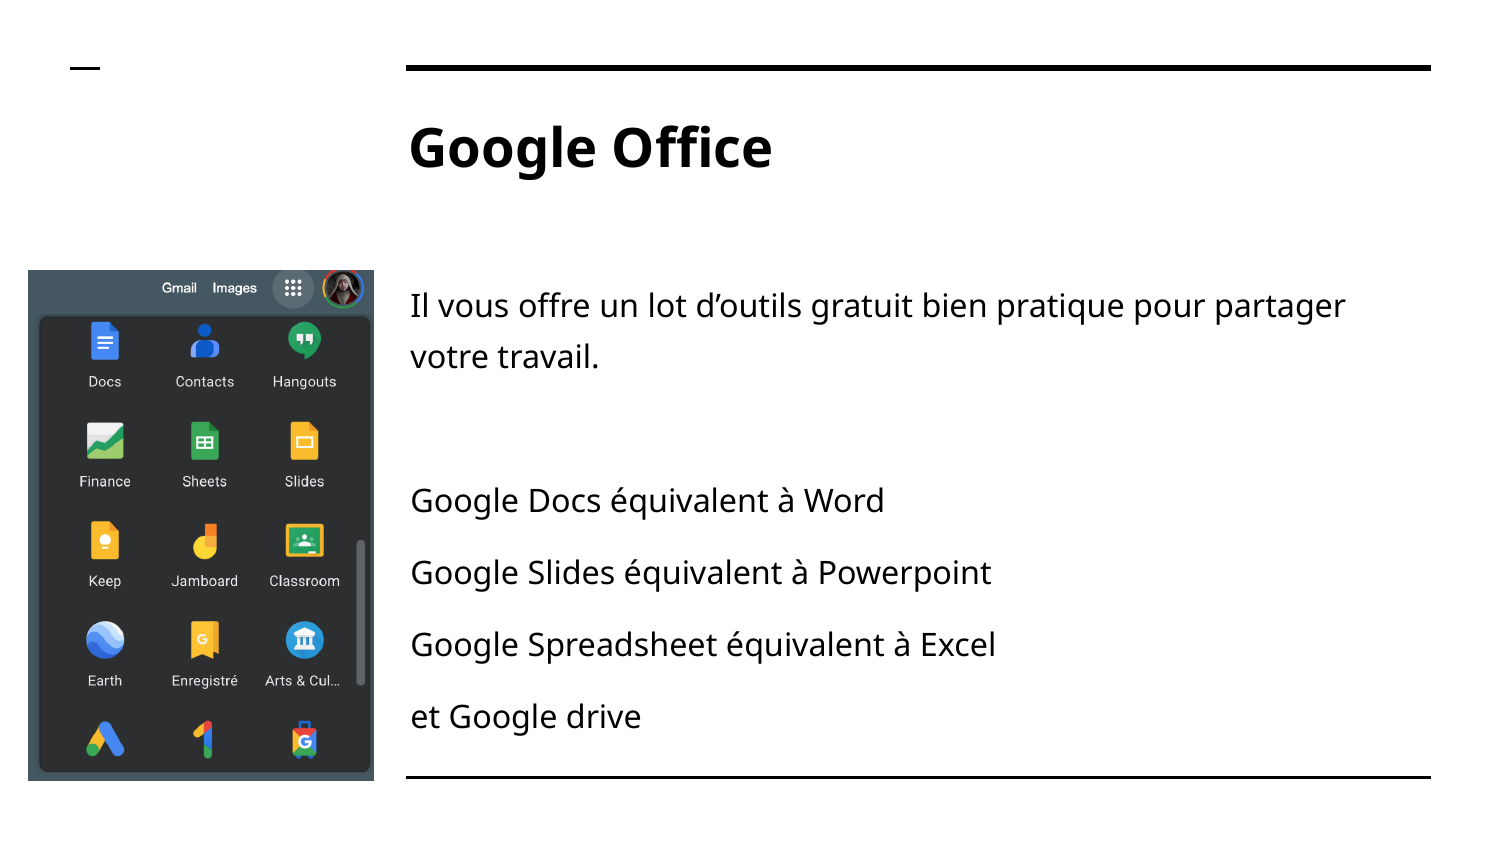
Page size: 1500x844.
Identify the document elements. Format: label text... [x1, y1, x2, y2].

list Il vous offre un lot d’outils gratuit bien pratique pour partager votre travail. Google Docs équivalent à Word Google Slides équivalent à Powerpoint Google Spreadsheet équivalent à Excel et Google drive [395, 261, 1433, 755]
picture [27, 270, 374, 781]
title Google Office [393, 94, 1431, 199]
